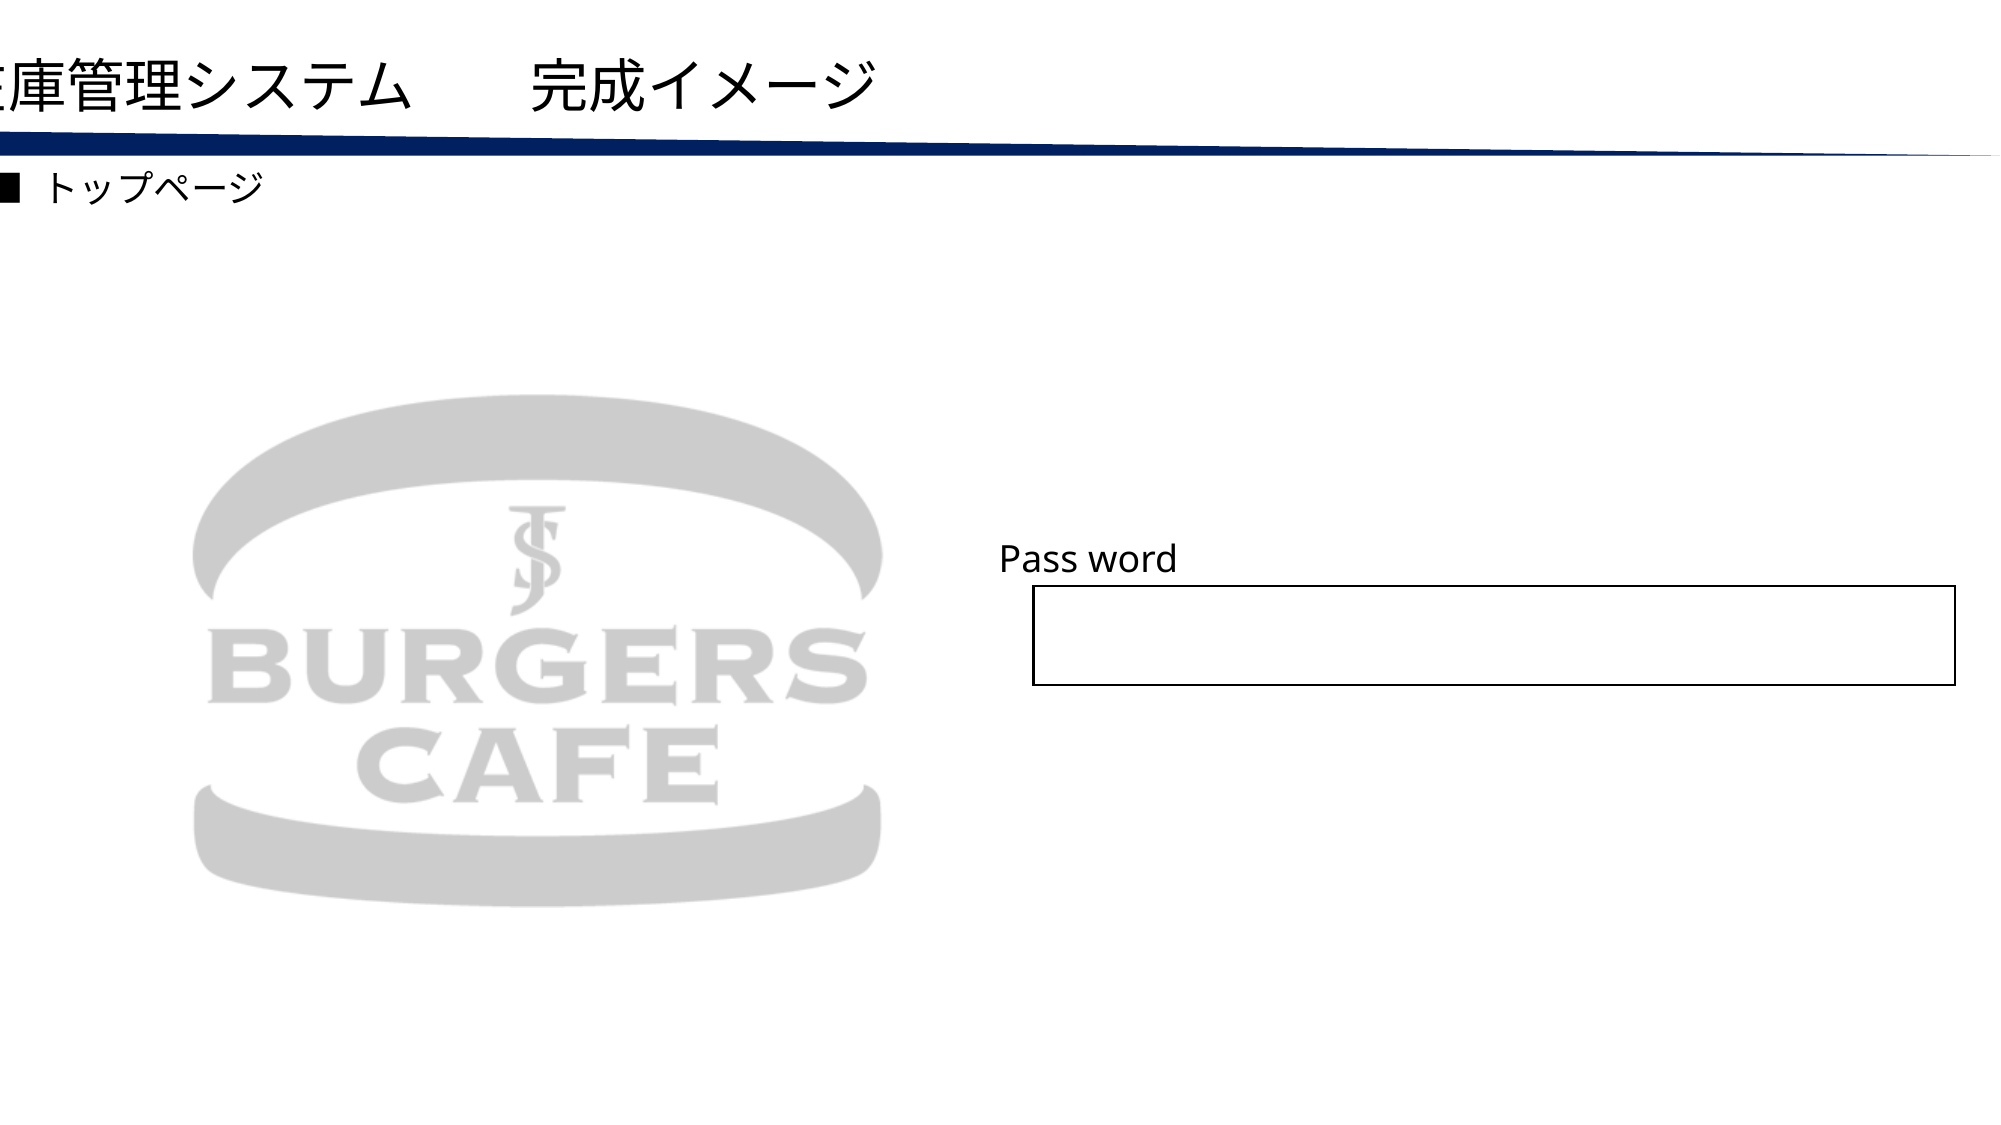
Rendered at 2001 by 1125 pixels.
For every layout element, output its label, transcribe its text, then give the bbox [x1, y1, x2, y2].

text_box 在庫管理システム 完成イメージ [0, 41, 894, 127]
text_box [0, 130, 2000, 157]
text_box [1032, 585, 1956, 686]
picture [178, 366, 900, 908]
text_box Pass word [983, 527, 1194, 588]
text_box ■ トップページ [0, 157, 281, 217]
